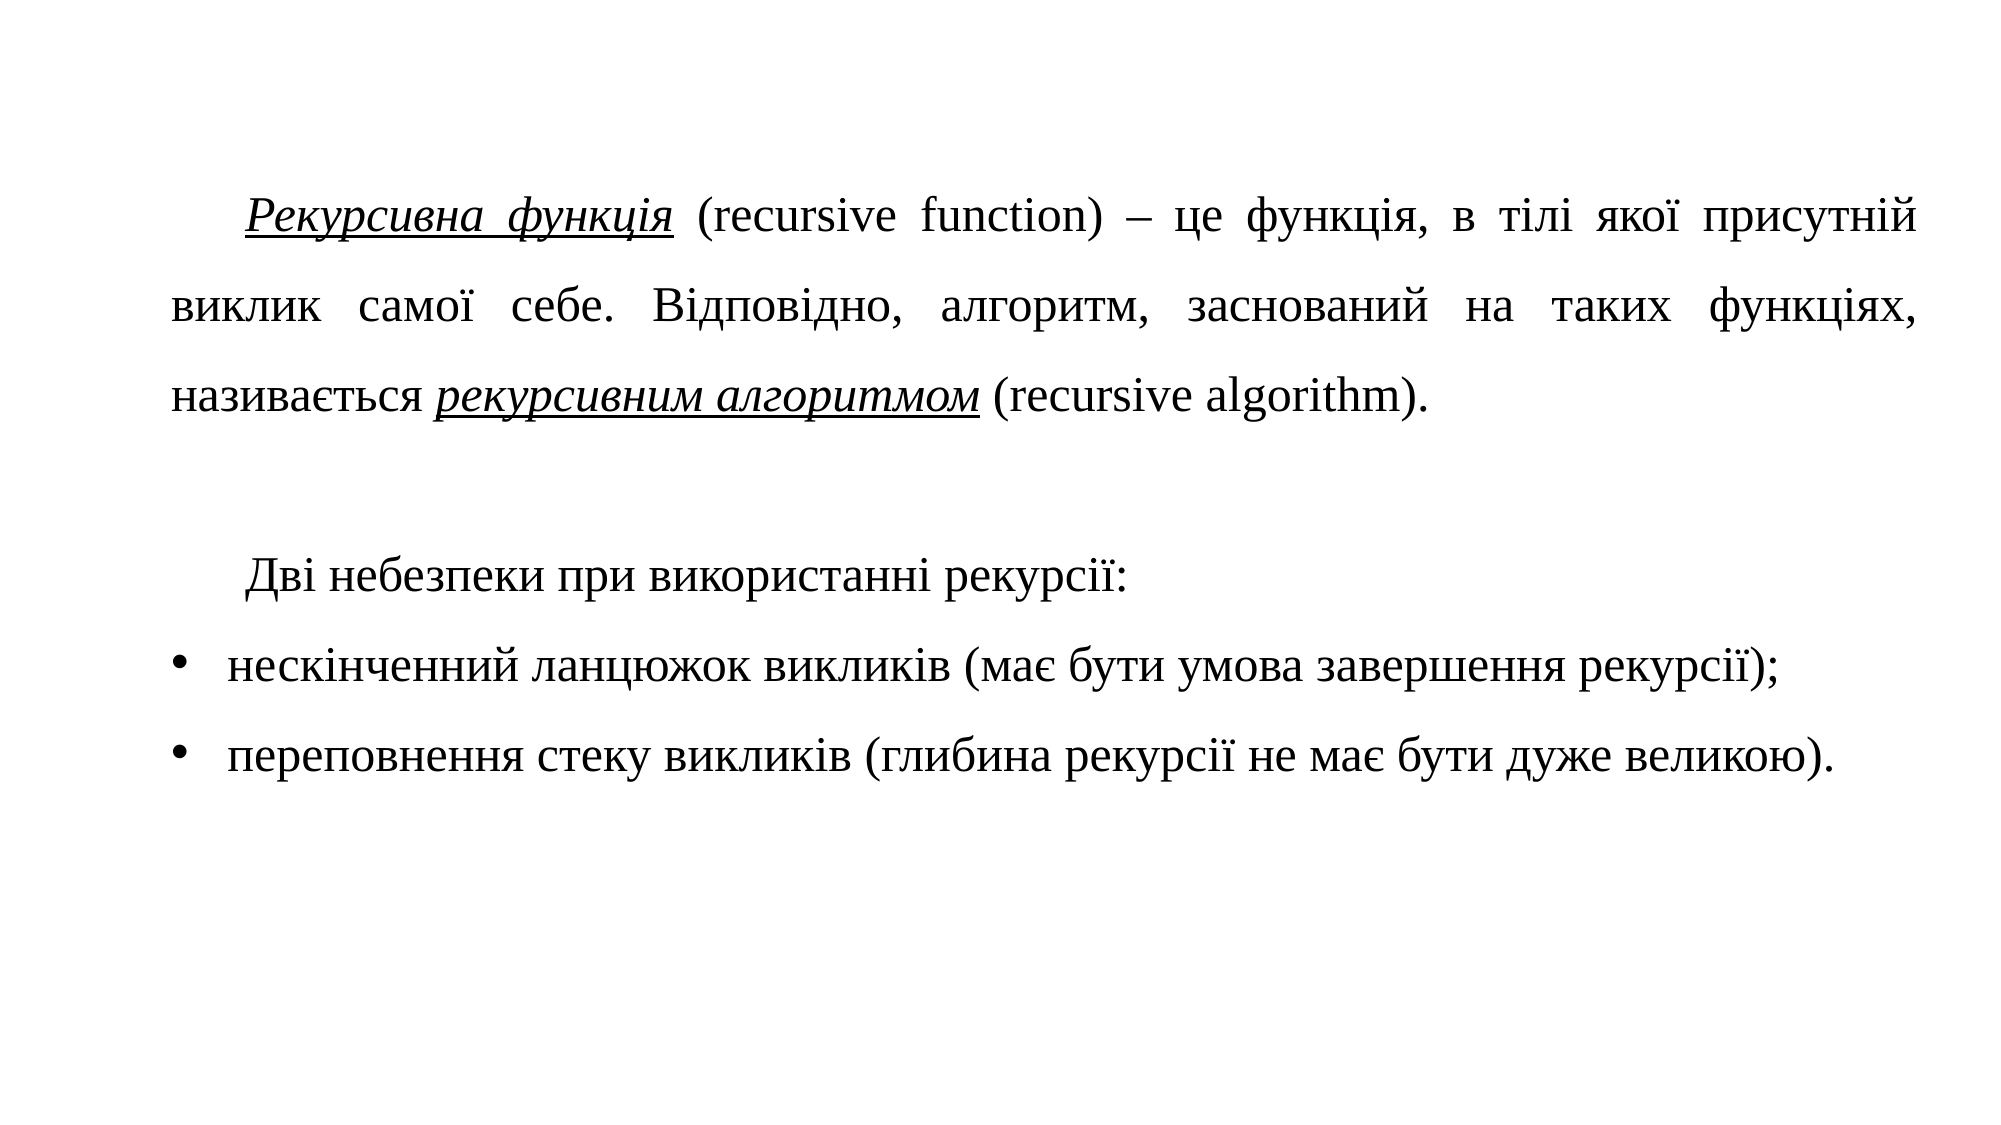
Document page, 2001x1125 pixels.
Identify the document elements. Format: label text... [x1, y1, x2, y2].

text_box Рекурсивна функція (recursive function) – це функція, в тілі якої присутній виклик самої себе. Відповідно, алгоритм, заснований на таких функціях, називається рекурсивним алгоритмом (recursive algorithm). Дві небезпеки при використанні рекурсії: нескінченний ланцюжок викликів (має бути умова завершення рекурсії); переповнення стеку викликів (глибина рекурсії не має бути дуже великою). [156, 144, 1933, 790]
